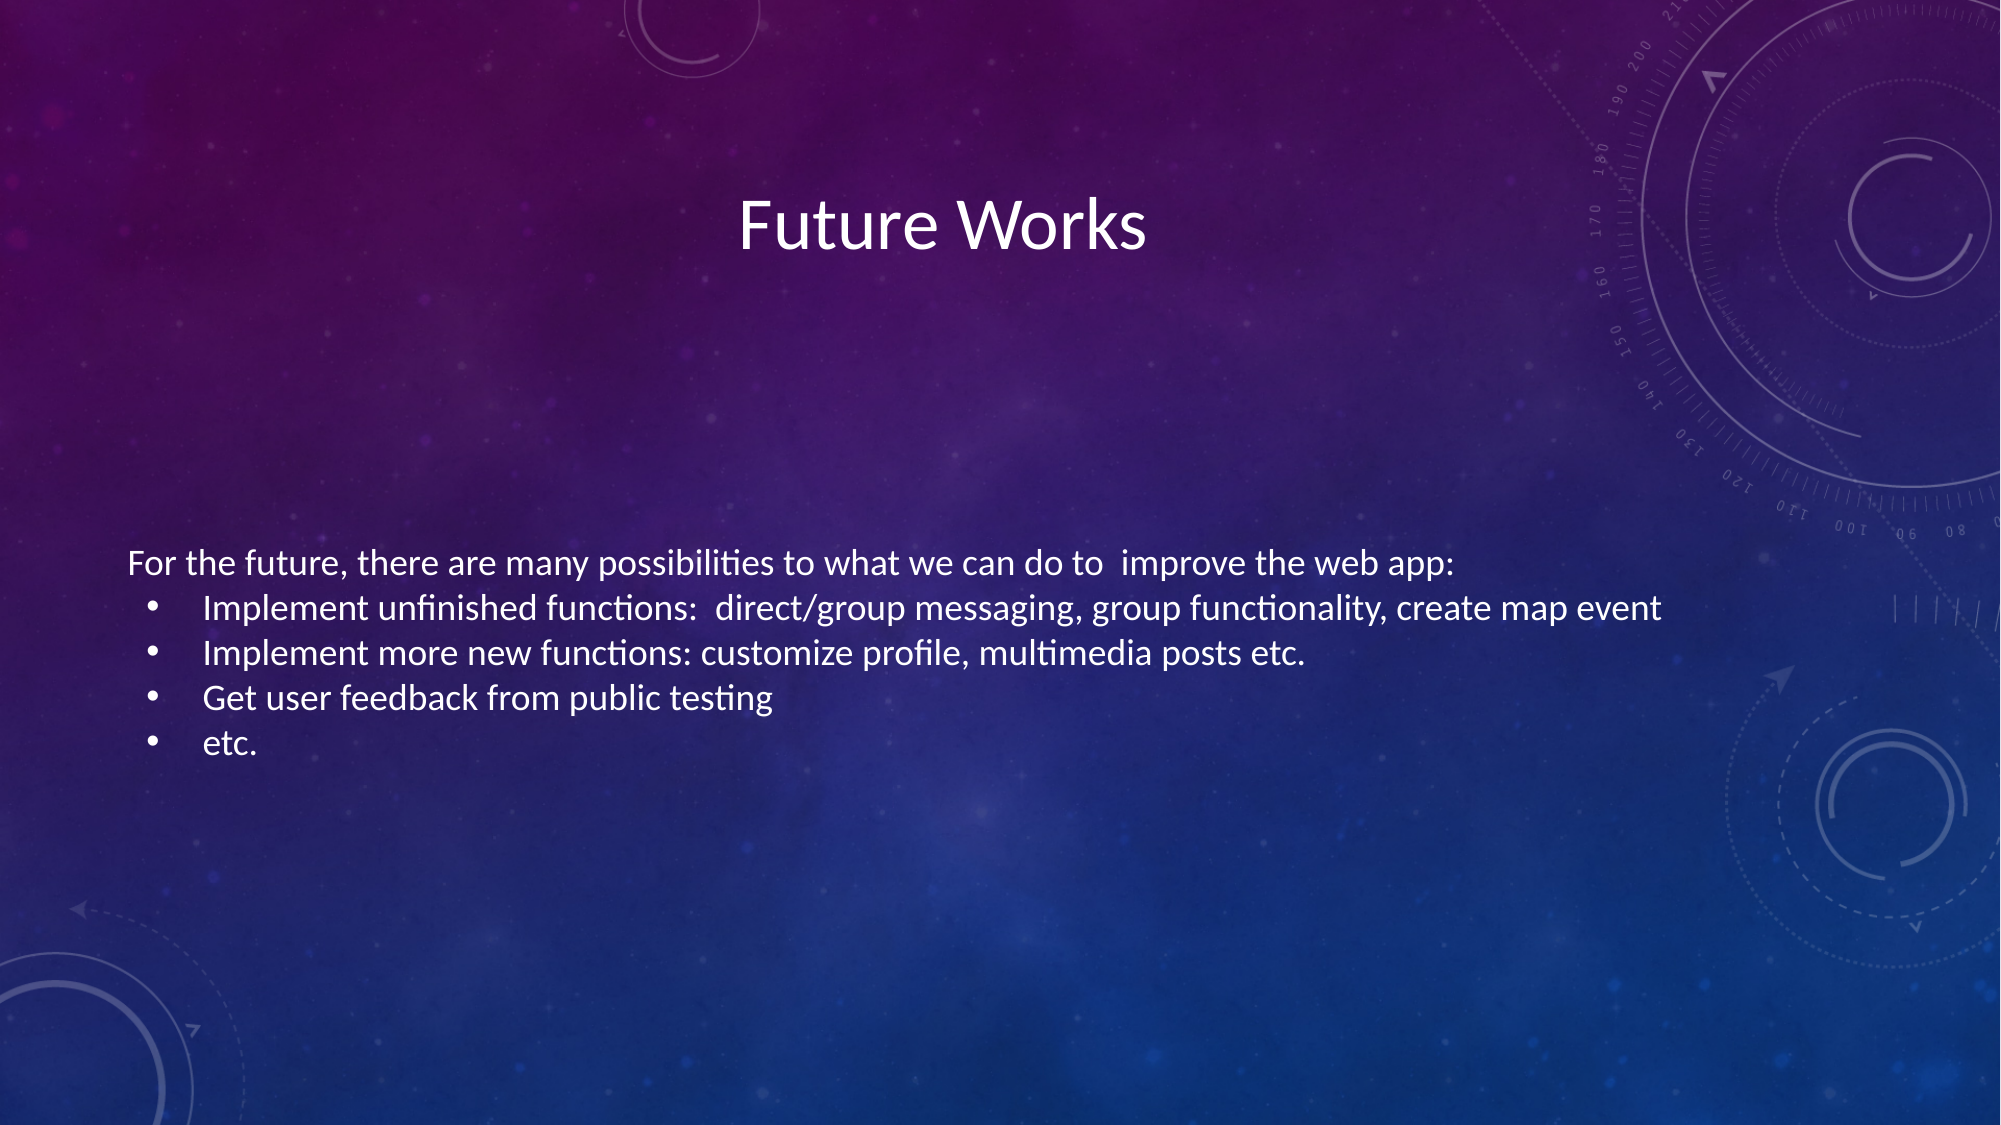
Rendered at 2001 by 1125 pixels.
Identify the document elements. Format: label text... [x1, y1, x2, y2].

list For the future, there are many possibilities to what we can do to improve the web app: Implement unfinished functions: direct/group messaging, group functionality, create map event Implement more new functions: customize profile, multimedia posts etc. Get user feedback from public testing etc. [112, 351, 1775, 950]
title Future Works [112, 99, 1775, 339]
picture [0, 0, 2001, 1125]
